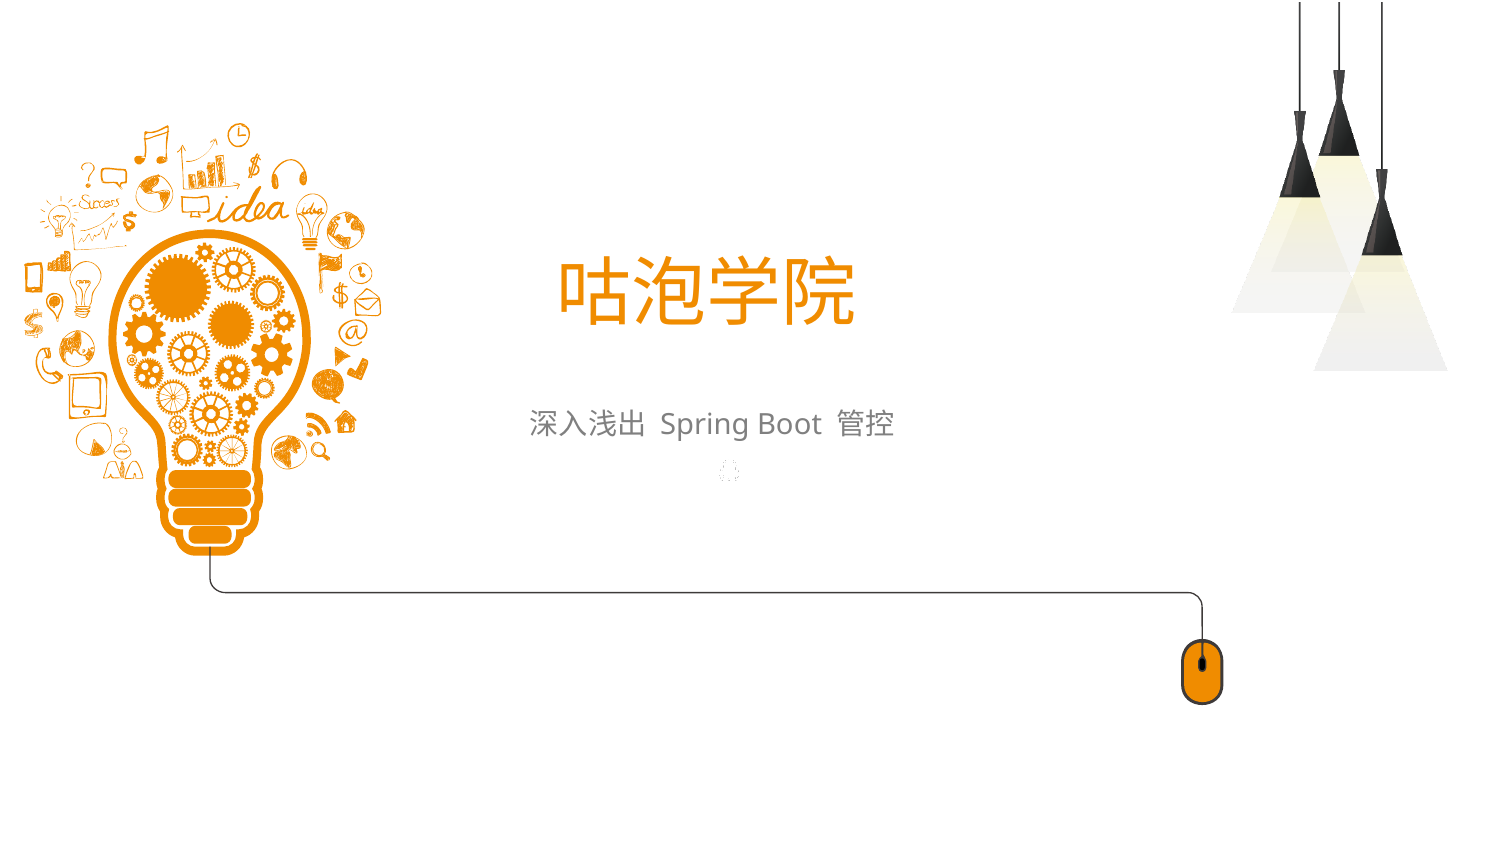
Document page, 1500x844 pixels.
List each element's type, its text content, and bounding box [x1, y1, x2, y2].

text_box 咕泡学院 [387, 236, 1149, 342]
picture [1227, 1, 1453, 385]
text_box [23, 120, 383, 556]
text_box 深入浅出 Spring Boot 管控 [387, 398, 1109, 448]
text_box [1180, 638, 1224, 706]
picture [716, 458, 741, 483]
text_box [209, 546, 1203, 656]
